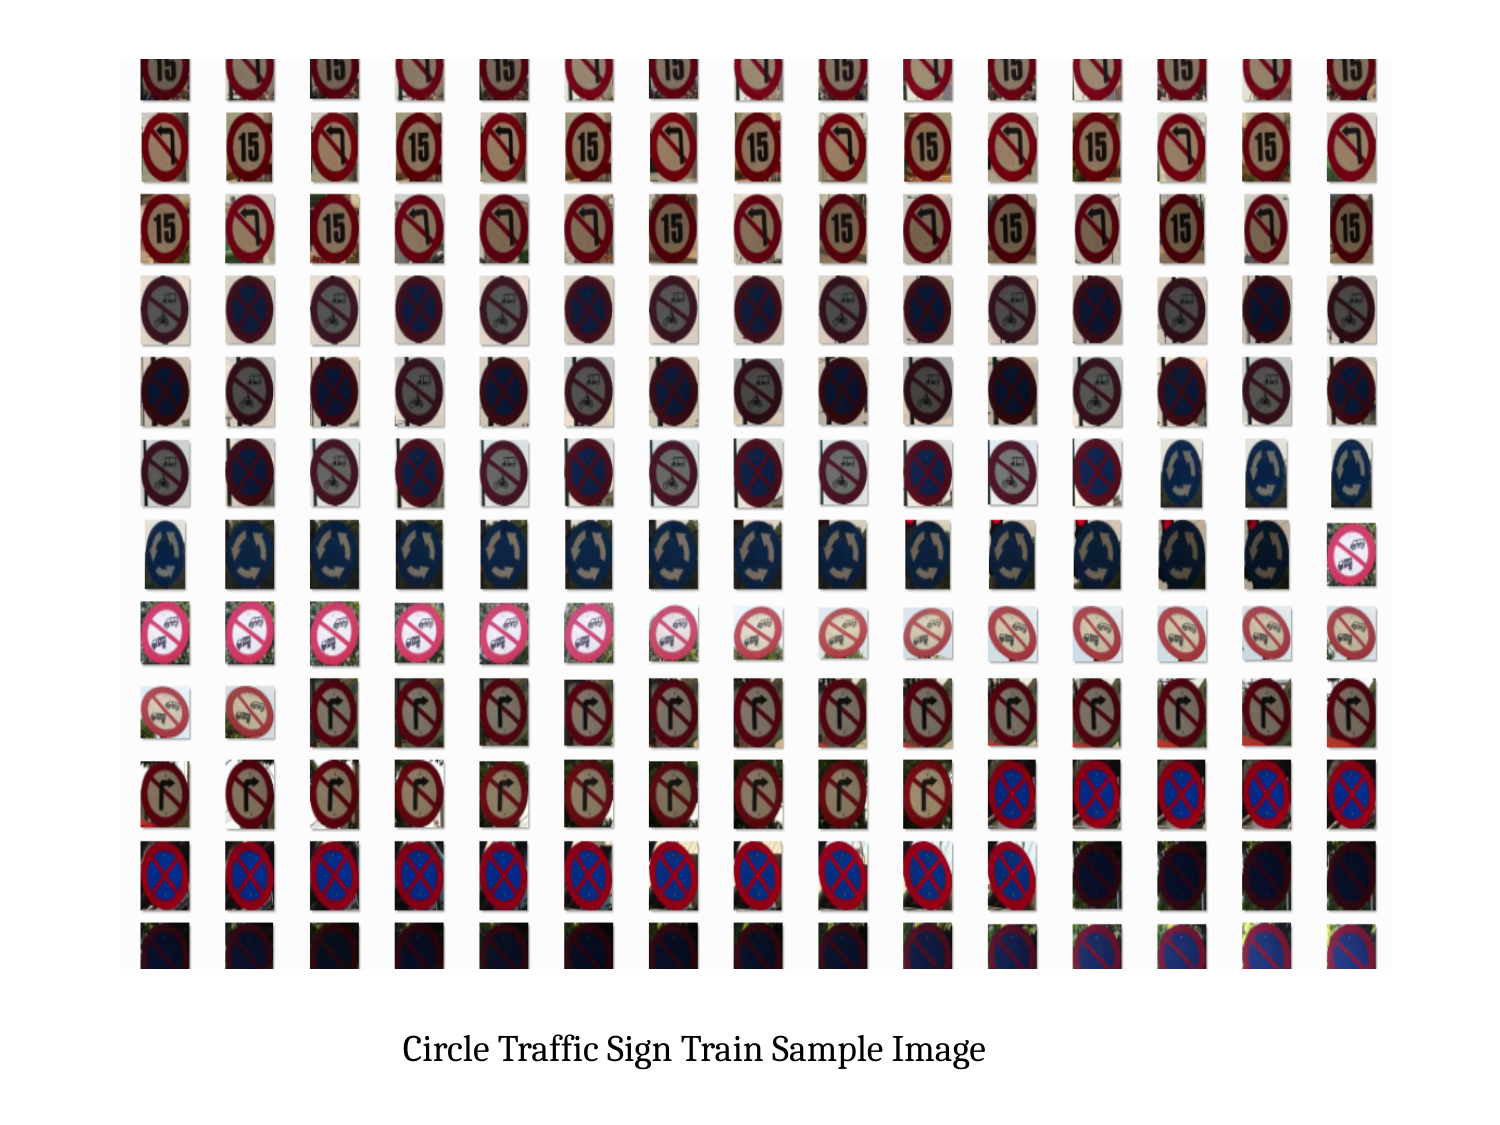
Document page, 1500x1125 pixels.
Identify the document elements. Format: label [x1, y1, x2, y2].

text_box [121, 59, 1391, 1078]
